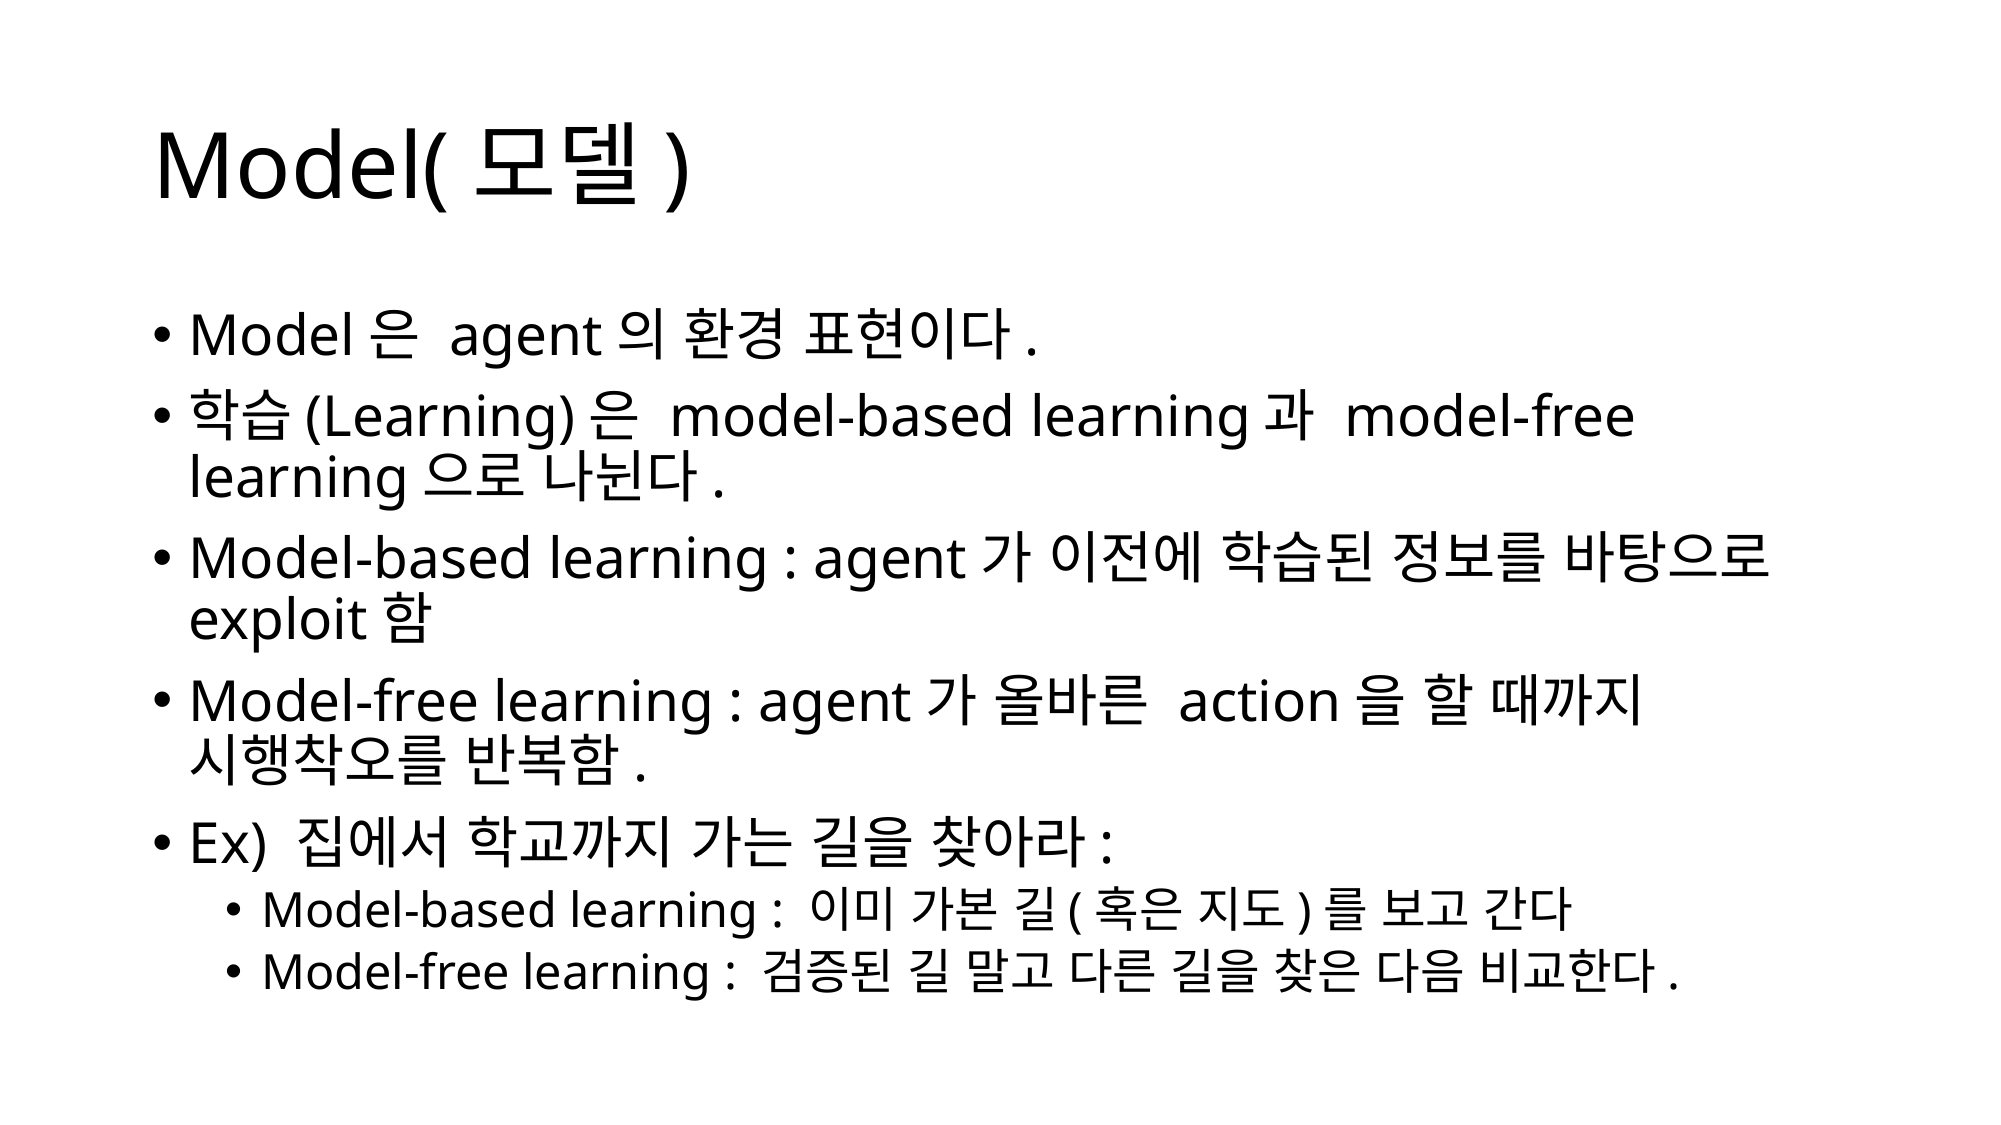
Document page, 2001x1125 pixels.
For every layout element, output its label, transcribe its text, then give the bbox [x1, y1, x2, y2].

list Model은 agent의 환경 표현이다. 학습(Learning)은 model-based learning과 model-free learning으로 나뉜다. Model-based learning : agent가 이전에 학습된 정보를 바탕으로 exploit함 Model-free learning : agent가 올바른 action을 할 때까지 시행착오를 반복함. Ex) 집에서 학교까지 가는 길을 찾아라: Model-based learning : 이미 가본 길(혹은 지도)를 보고 간다 Model-free learning : 검증된 길 말고 다른 길을 찾은 다음 비교한다. [137, 299, 1863, 1014]
title Model(모델) [137, 59, 1863, 278]
